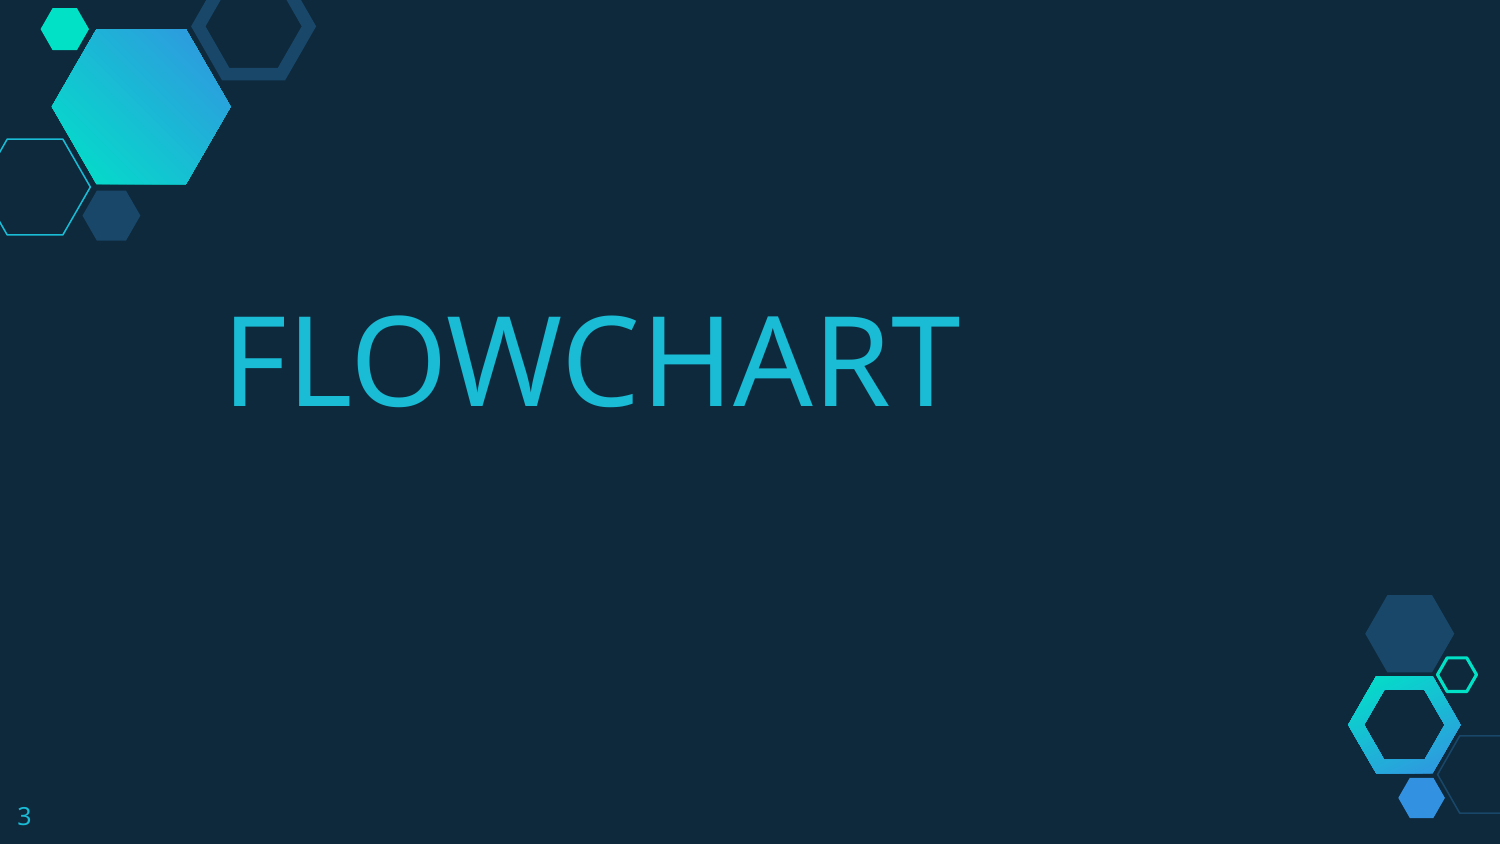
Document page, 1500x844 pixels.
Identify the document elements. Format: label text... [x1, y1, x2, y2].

title FLOWCHART [207, 164, 1154, 549]
slide_number 3 [2, 785, 93, 844]
